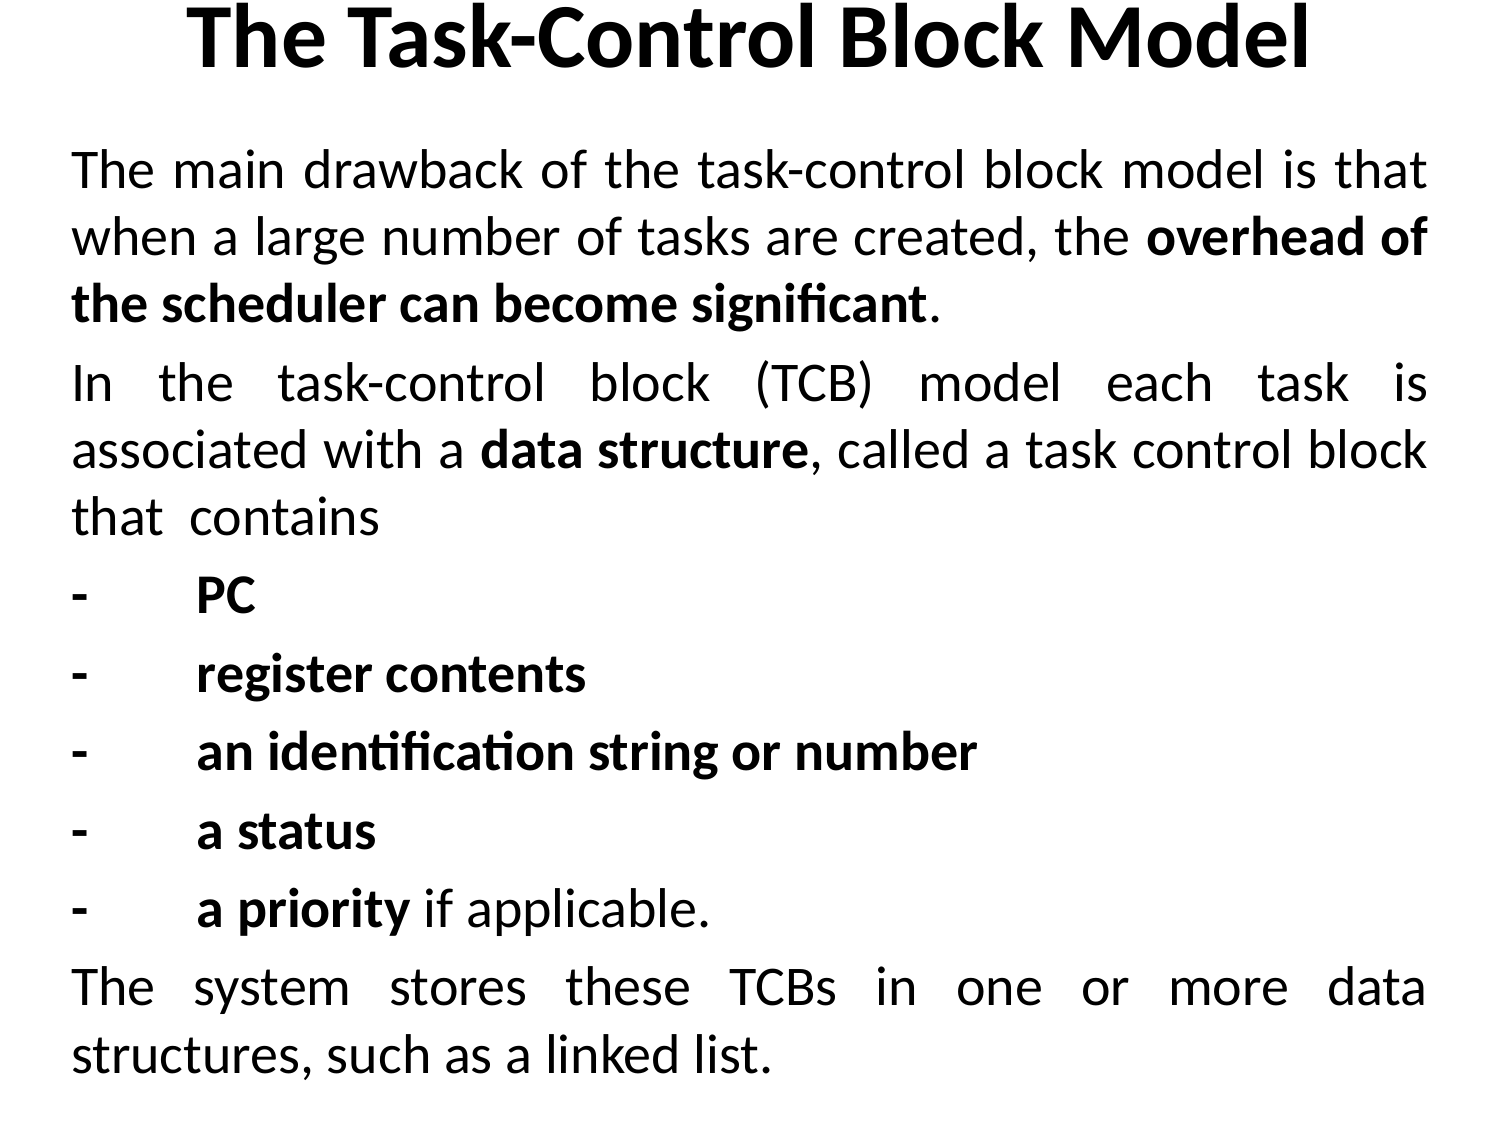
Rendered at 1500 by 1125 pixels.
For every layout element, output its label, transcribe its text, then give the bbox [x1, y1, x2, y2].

text_box The main drawback of the task-control block model is that when a large number of tasks are created, the overhead of the scheduler can become significant. In the task-control block (TCB) model each task is associated with a data structure, called a task control block that contains - PC - register contents - an identification string or number - a status - a priority if applicable. The system stores these TCBs in one or more data structures, such as a linked list. [56, 125, 1444, 1100]
text_box The Task-Control Block Model [0, 0, 1500, 129]
